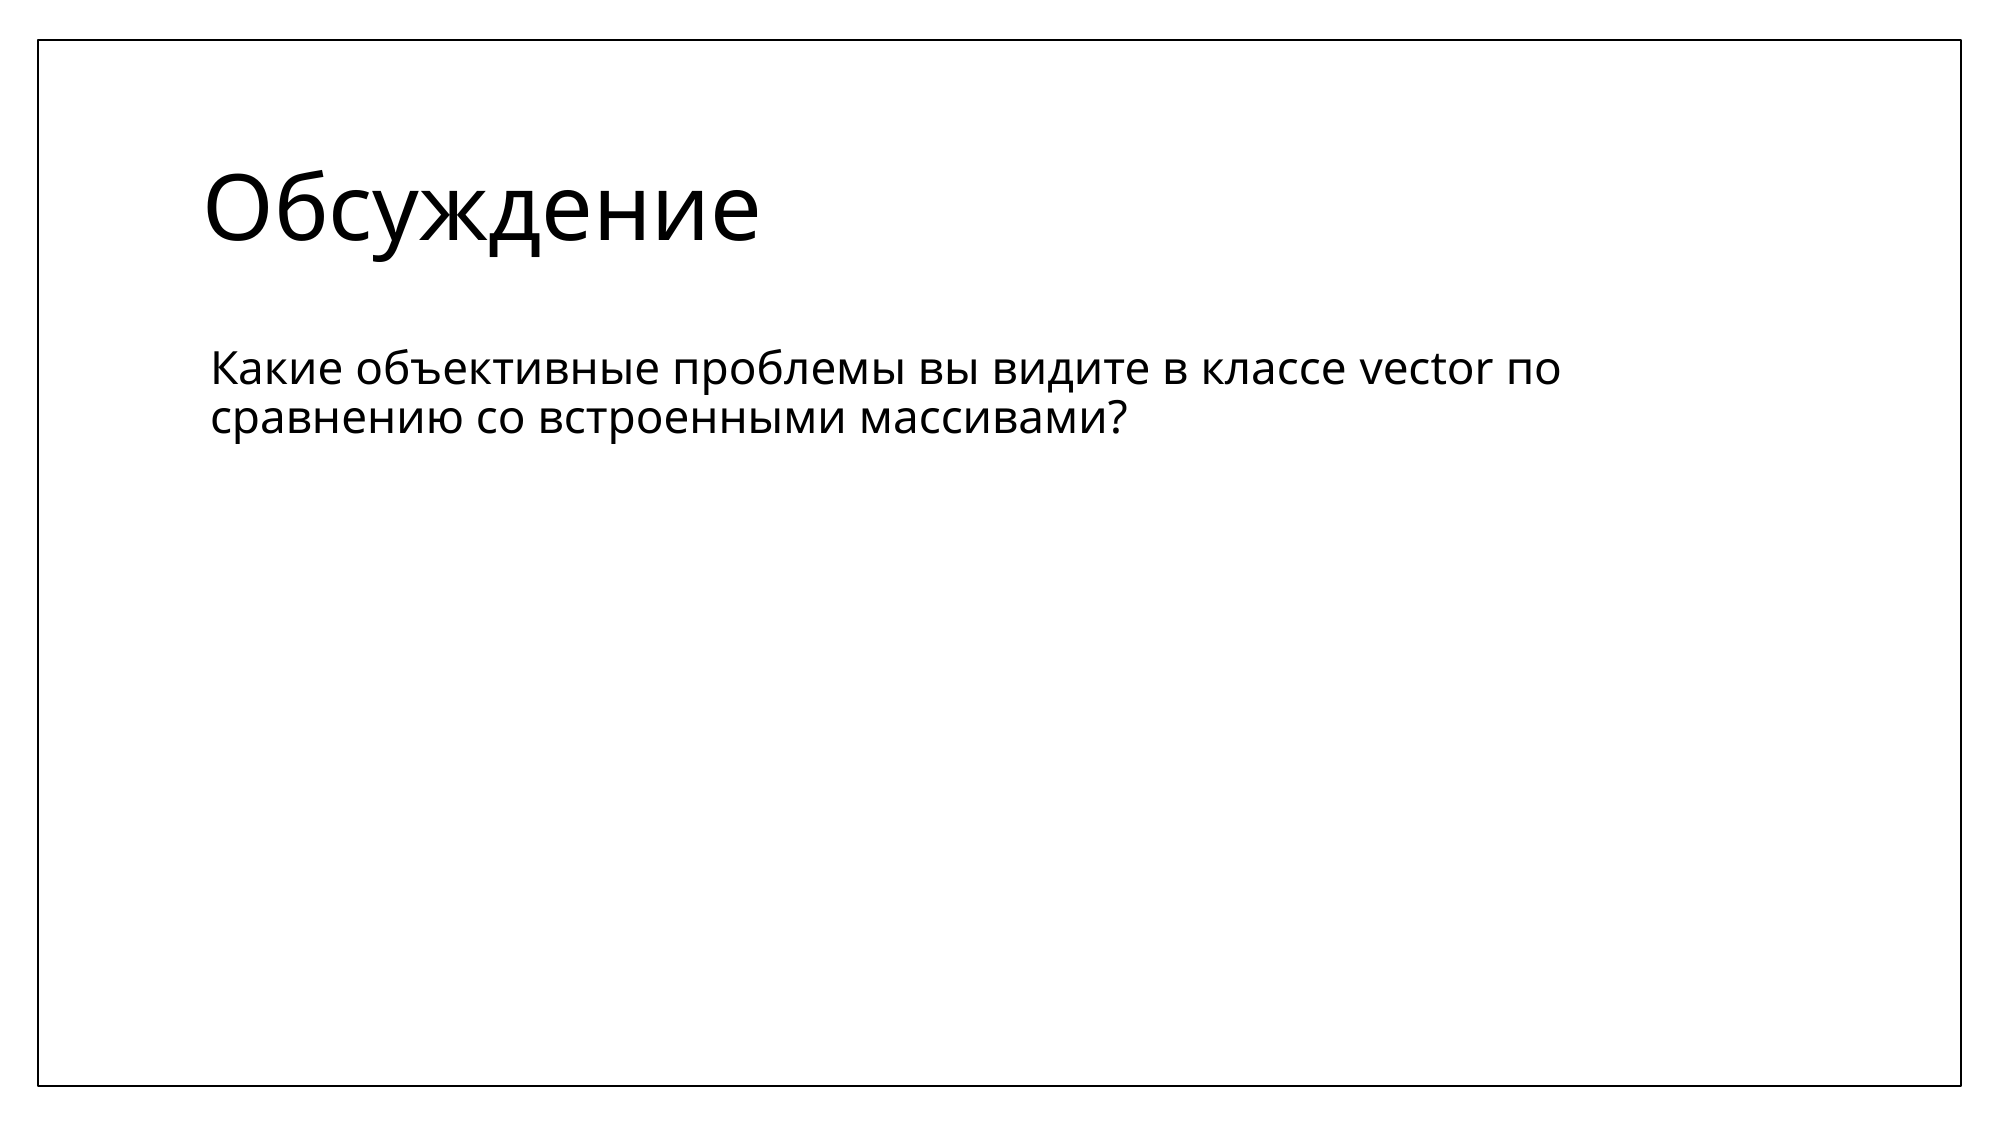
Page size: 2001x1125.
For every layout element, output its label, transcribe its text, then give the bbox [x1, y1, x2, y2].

list Какие объективные проблемы вы видите в классе vector по сравнению со встроенными массивами? [187, 337, 1808, 1000]
title Обсуждение [187, 99, 1808, 323]
